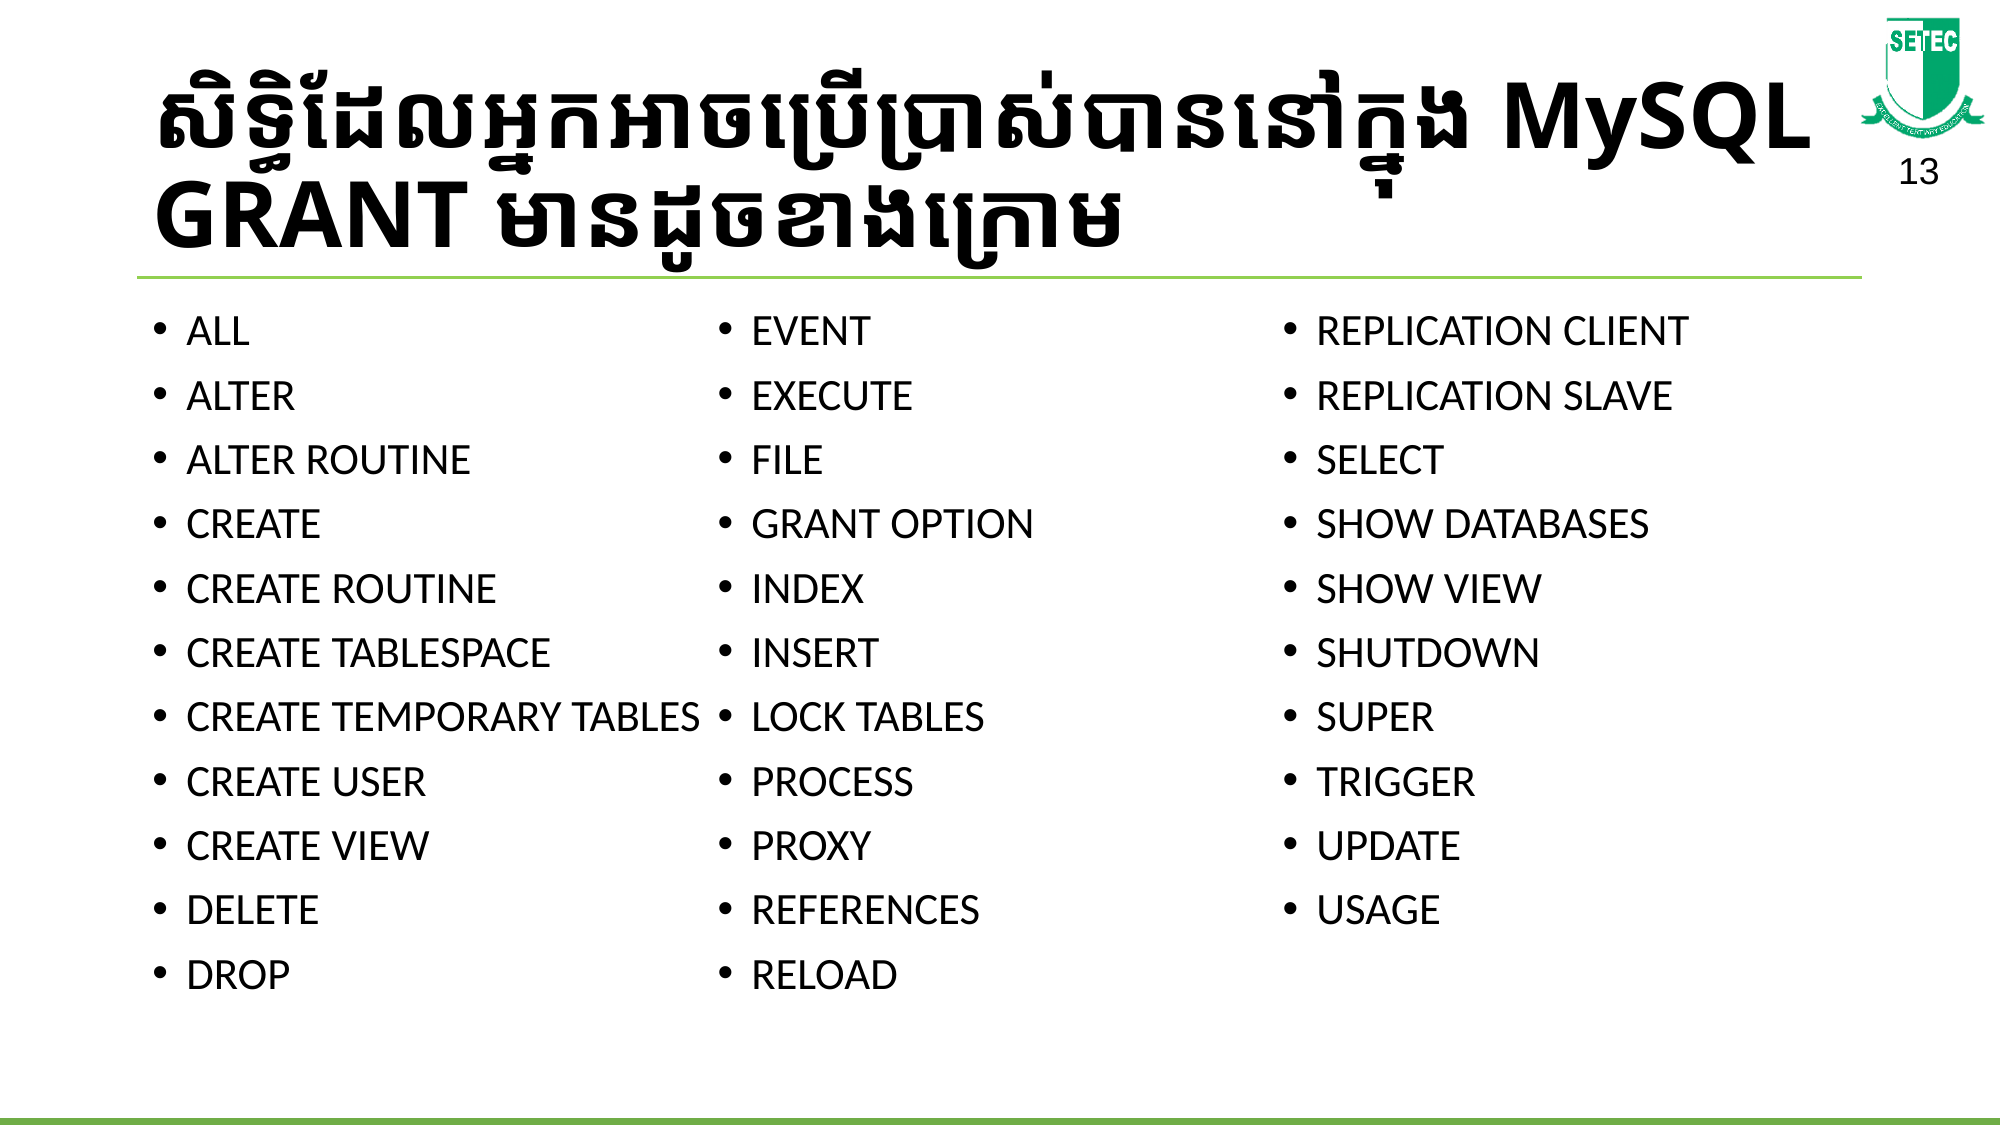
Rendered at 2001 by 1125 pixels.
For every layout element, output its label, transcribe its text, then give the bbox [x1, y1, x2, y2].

title សិទ្ធិដែលអ្នក​អាចប្រើប្រាស់​បាន​នៅក្នុង MySQL GRANT មាន​ដូចខាងក្រោម [137, 59, 1863, 278]
list ALL ALTER ALTER ROUTINE CREATE CREATE ROUTINE CREATE TABLESPACE CREATE TEMPORARY TABLES CREATE USER CREATE VIEW DELETE DROP EVENT EXECUTE FILE GRANT OPTION INDEX INSERT LOCK TABLES PROCESS PROXY REFERENCES RELOAD REPLICATION CLIENT REPLICATION SLAVE SELECT SHOW DATABASES SHOW VIEW SHUTDOWN SUPER TRIGGER UPDATE USAGE [137, 299, 1863, 1014]
picture [1855, 13, 1990, 143]
